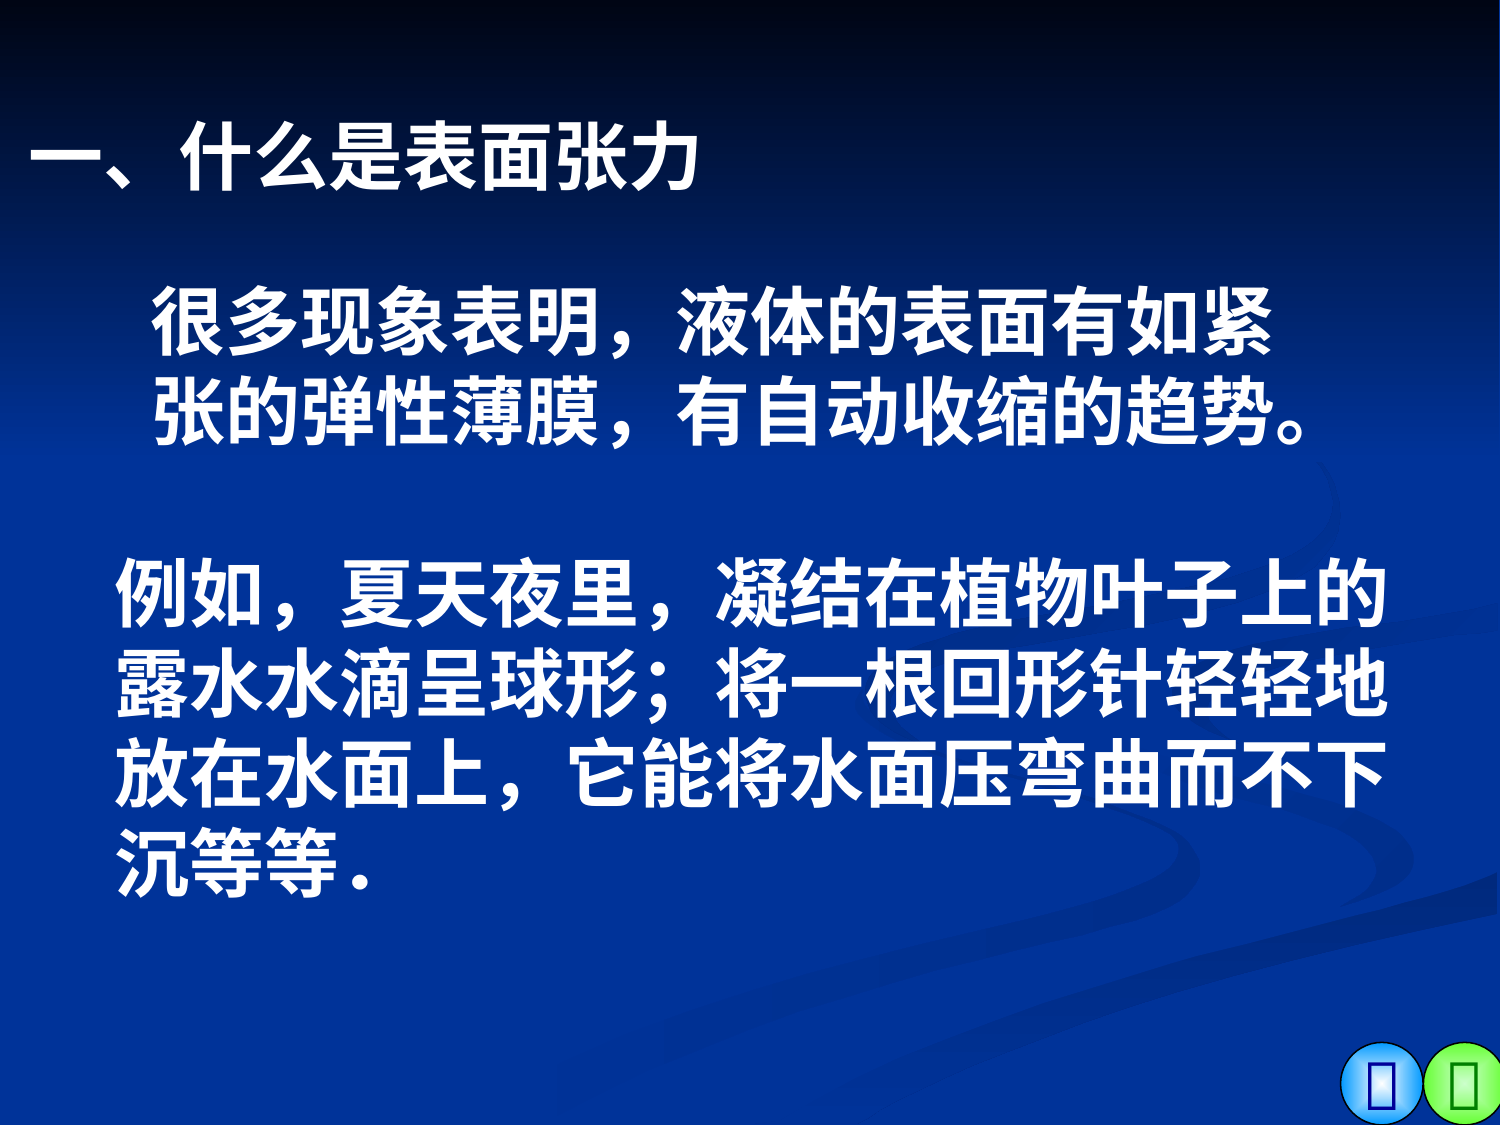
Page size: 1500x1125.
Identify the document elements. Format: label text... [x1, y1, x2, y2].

text_box 例如，夏天夜里，凝结在植物叶子上的露水水滴呈球形；将一根回形针轻轻地放在水面上，它能将水面压弯曲而不下沉等等． [100, 538, 1412, 914]
text_box 很多现象表明，液体的表面有如紧张的弹性薄膜，有自动收缩的趋势。 [135, 267, 1306, 462]
text_box 一、什么是表面张力 [13, 101, 831, 207]
